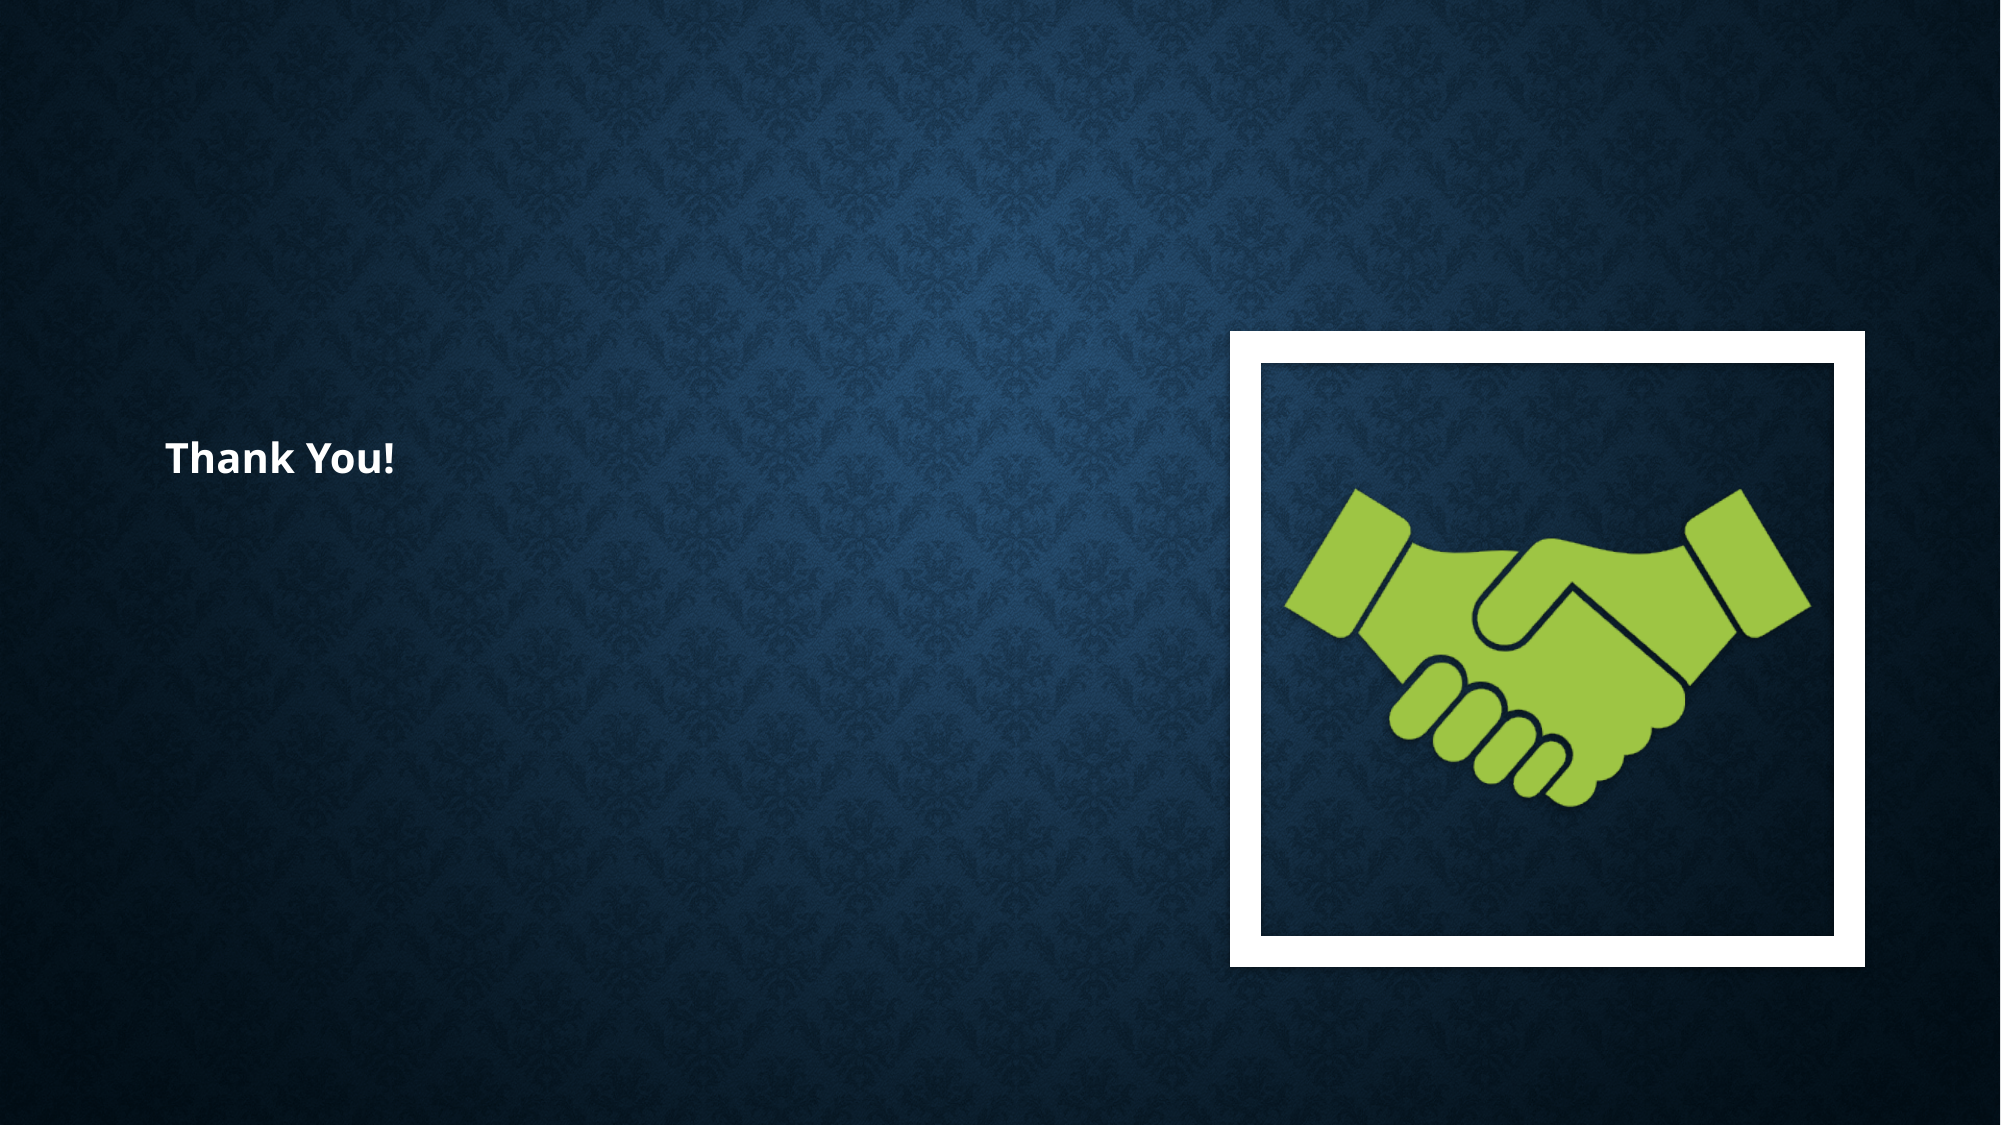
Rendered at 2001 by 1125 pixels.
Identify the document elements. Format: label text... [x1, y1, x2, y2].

picture [1260, 362, 1835, 937]
list Thank You! [149, 343, 1192, 950]
